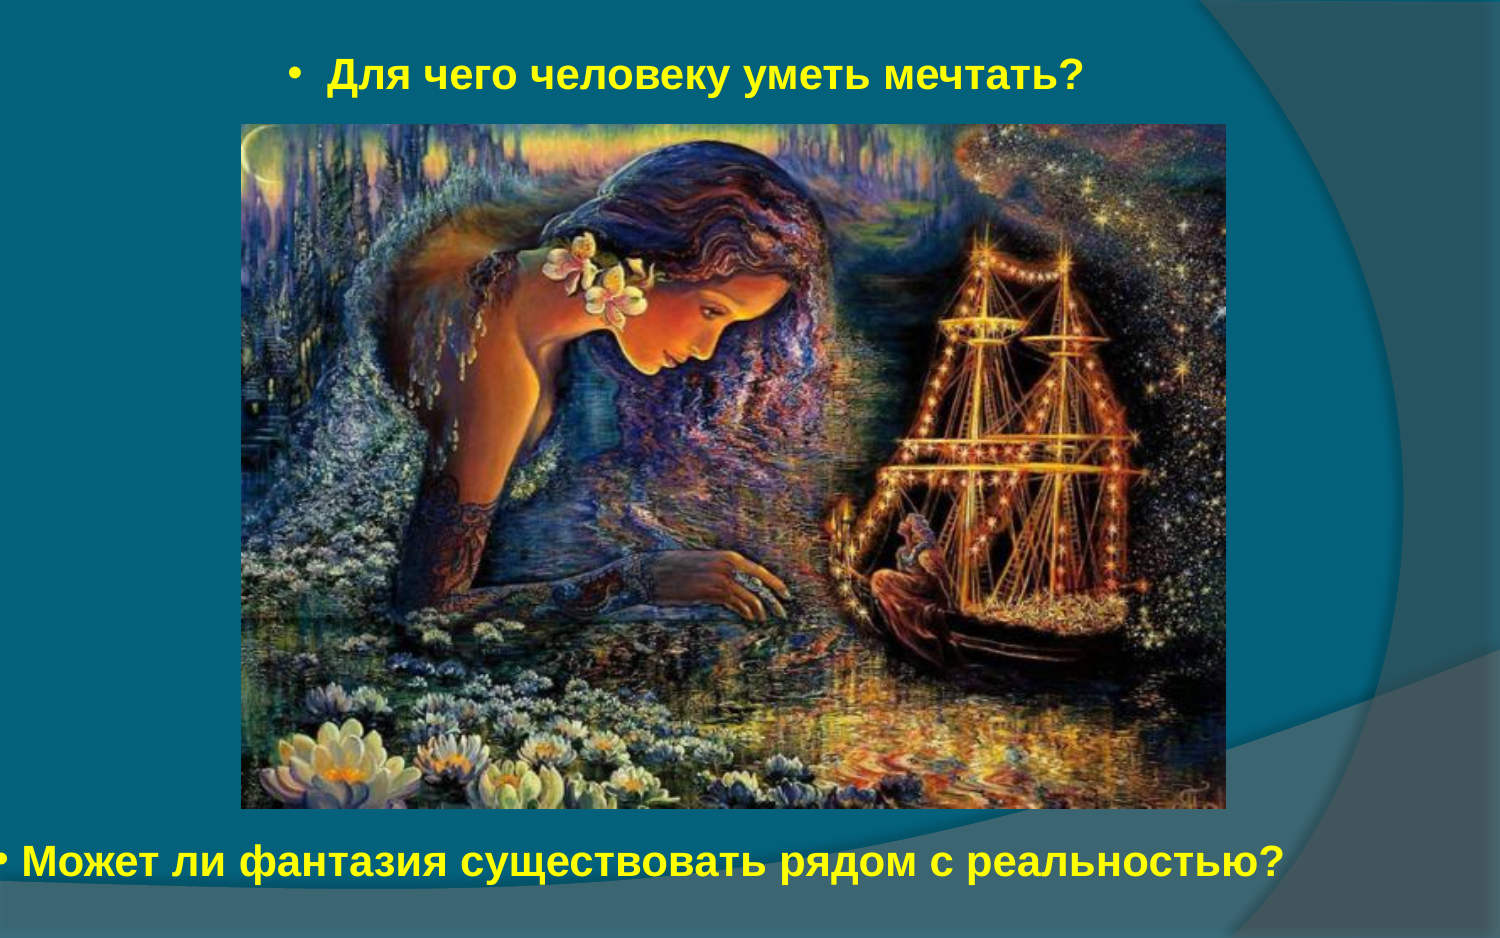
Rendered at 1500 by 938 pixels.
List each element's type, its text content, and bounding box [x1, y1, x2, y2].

picture [242, 125, 1227, 809]
text_box Может ли фантазия существовать рядом с реальностью? [0, 825, 1300, 892]
text_box Для чего человеку уметь мечтать? [274, 39, 1389, 105]
